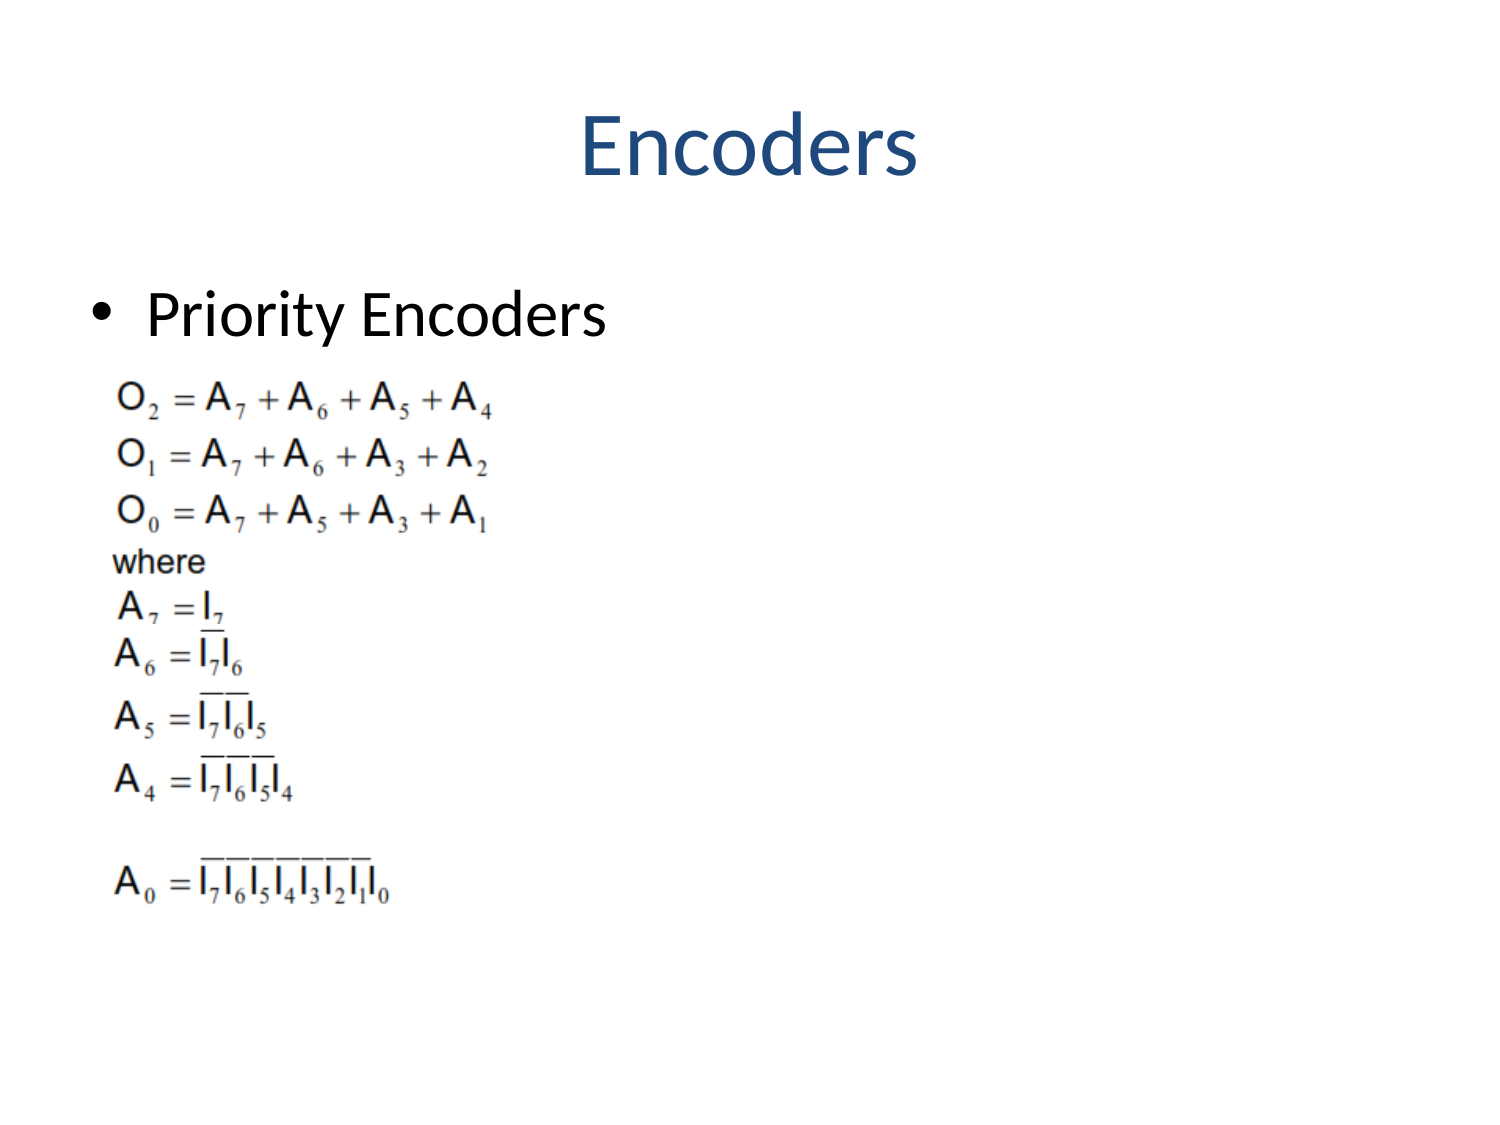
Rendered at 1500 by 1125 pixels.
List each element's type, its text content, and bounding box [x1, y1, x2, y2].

title Encoders [75, 45, 1425, 233]
list Priority Encoders [75, 262, 1425, 1005]
picture [99, 374, 502, 918]
